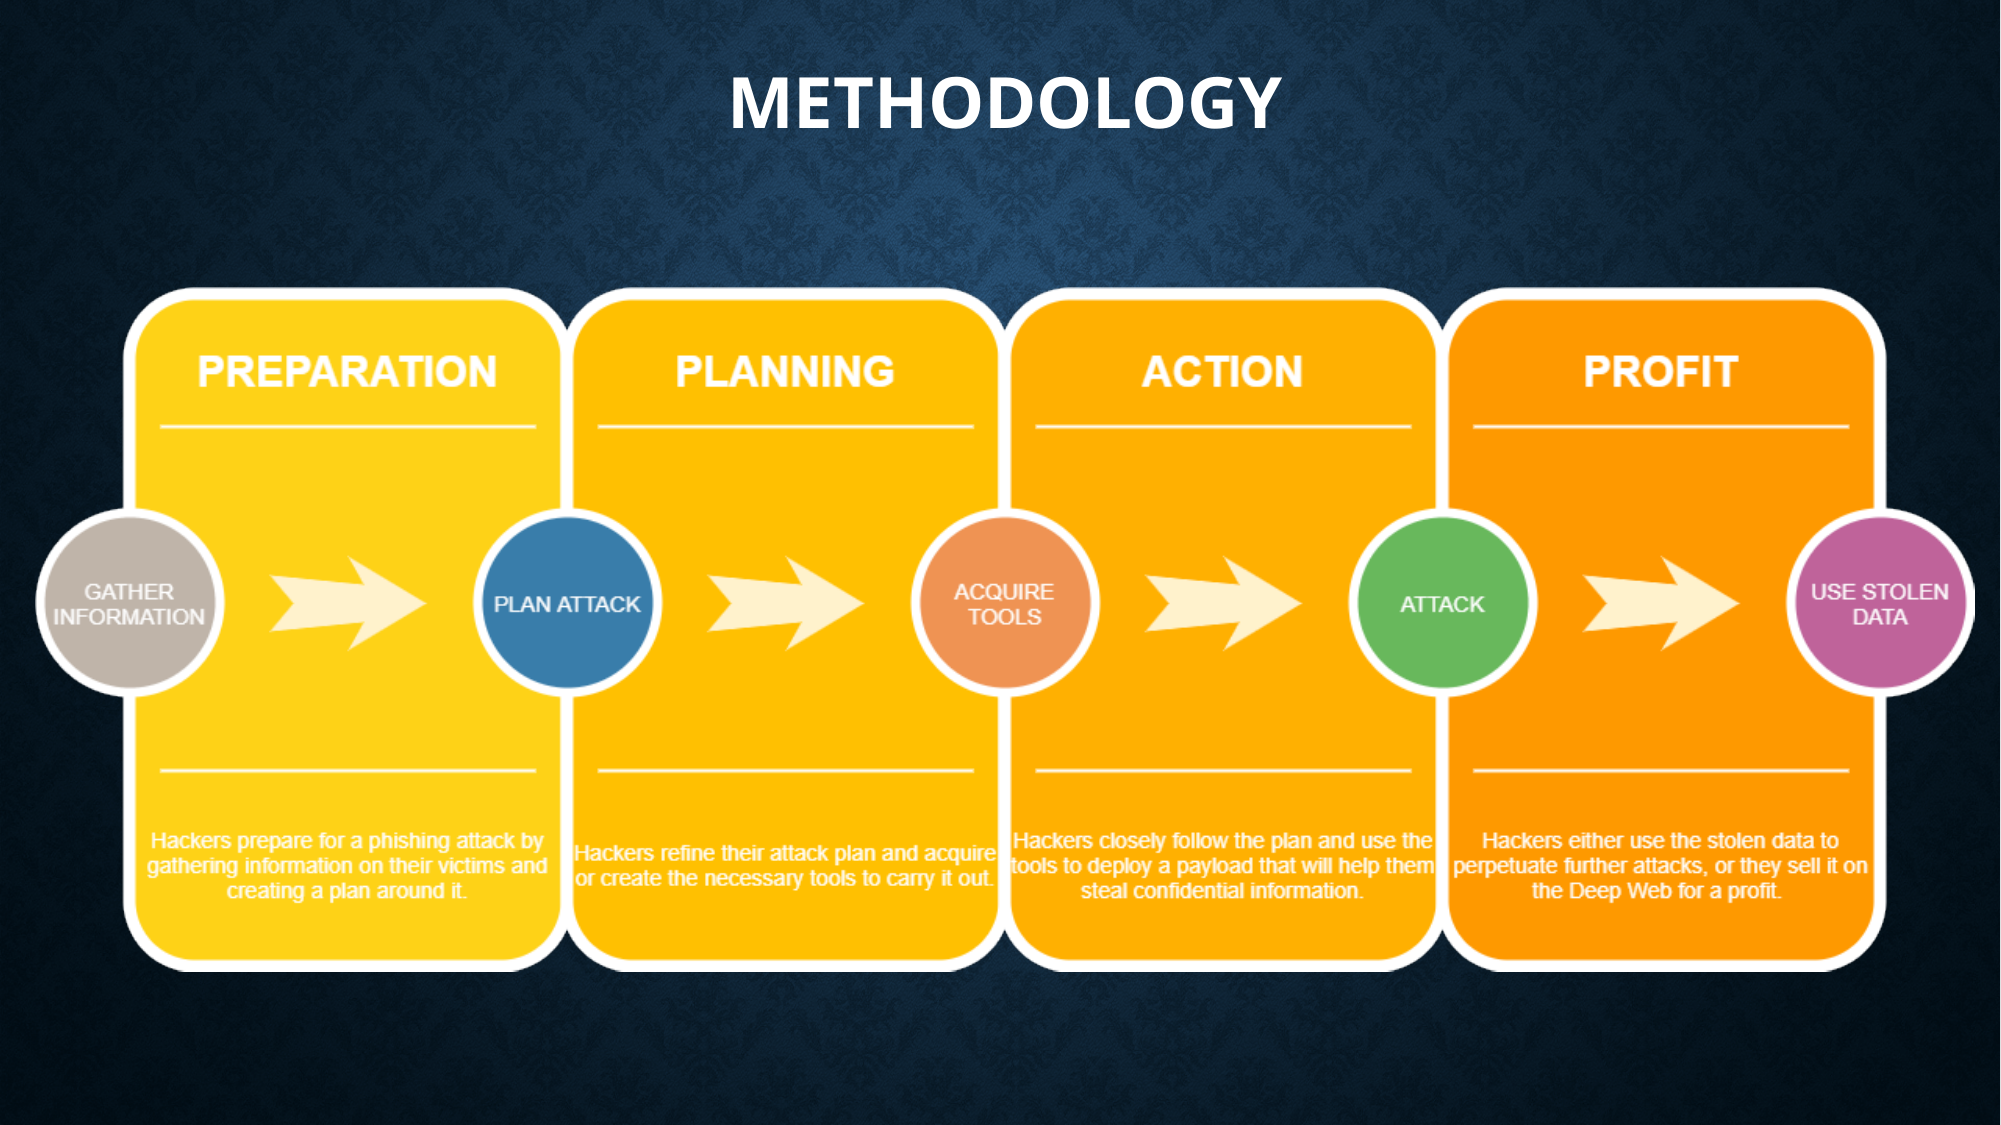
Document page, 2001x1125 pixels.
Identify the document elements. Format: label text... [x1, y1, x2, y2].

picture [35, 286, 1976, 972]
title METHODOLOGY [24, 0, 1987, 213]
